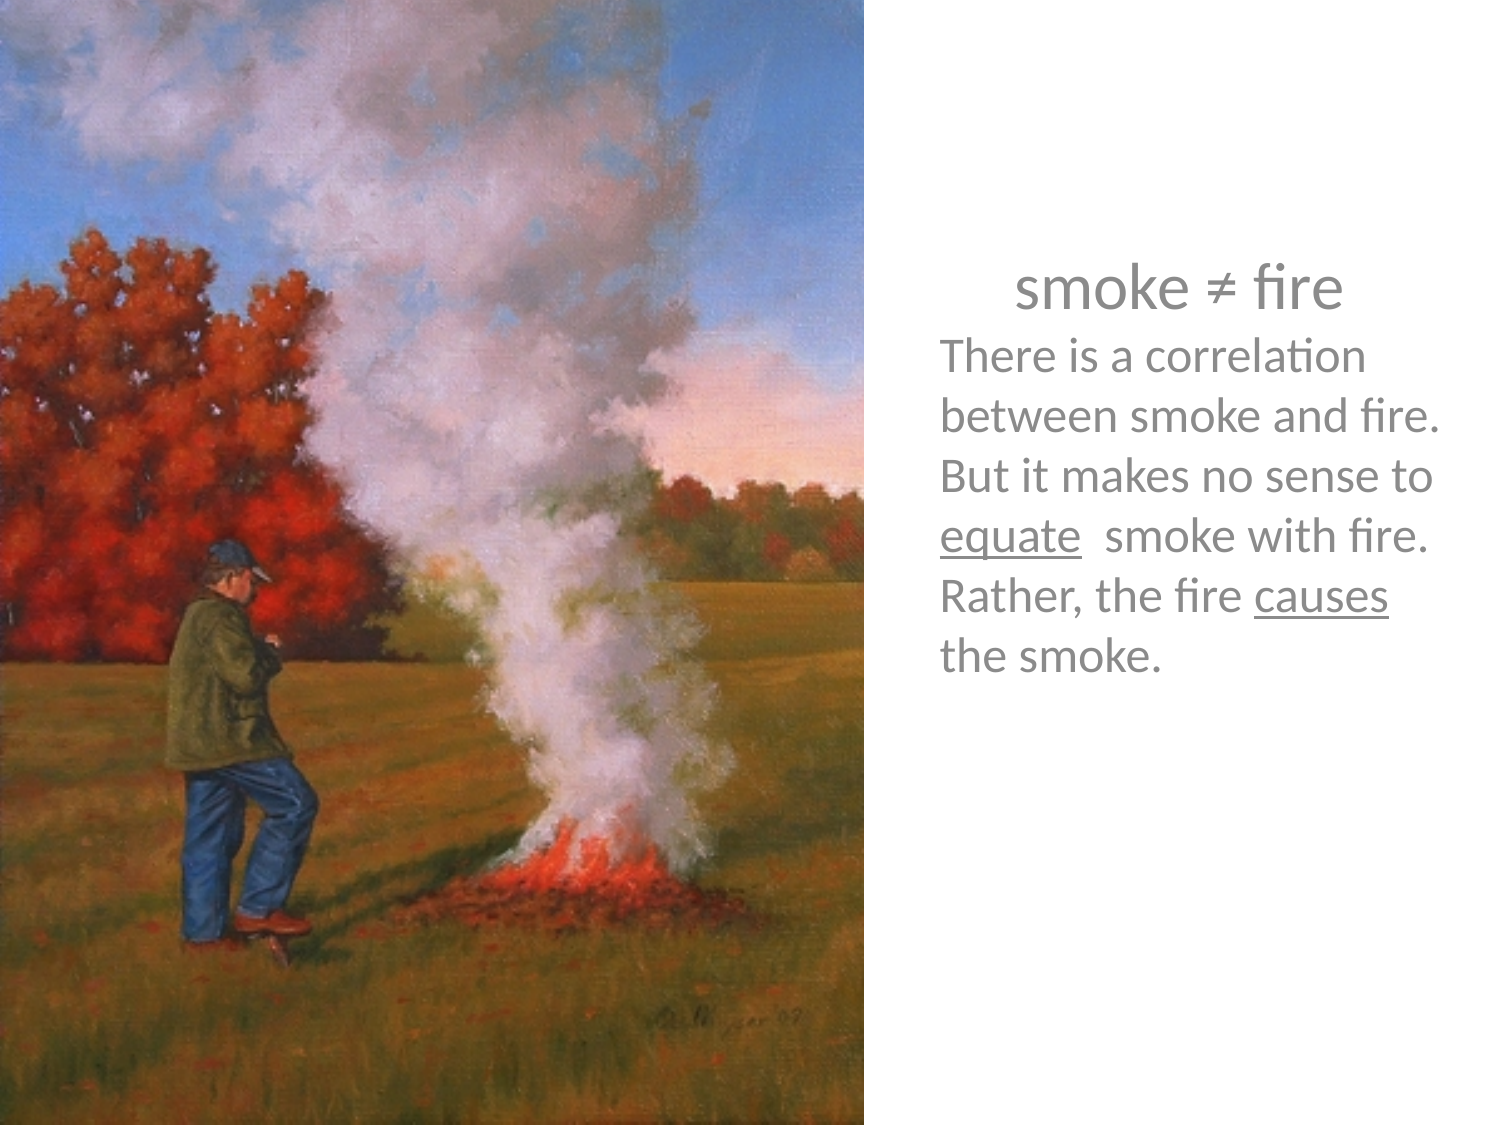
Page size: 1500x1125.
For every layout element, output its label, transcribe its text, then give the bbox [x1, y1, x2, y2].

text_box smoke ≠ fire There is a correlation between smoke and fire. But it makes no sense to equate smoke with fire. Rather, the fire causes the smoke. [924, 112, 1475, 813]
picture [0, 0, 865, 1125]
